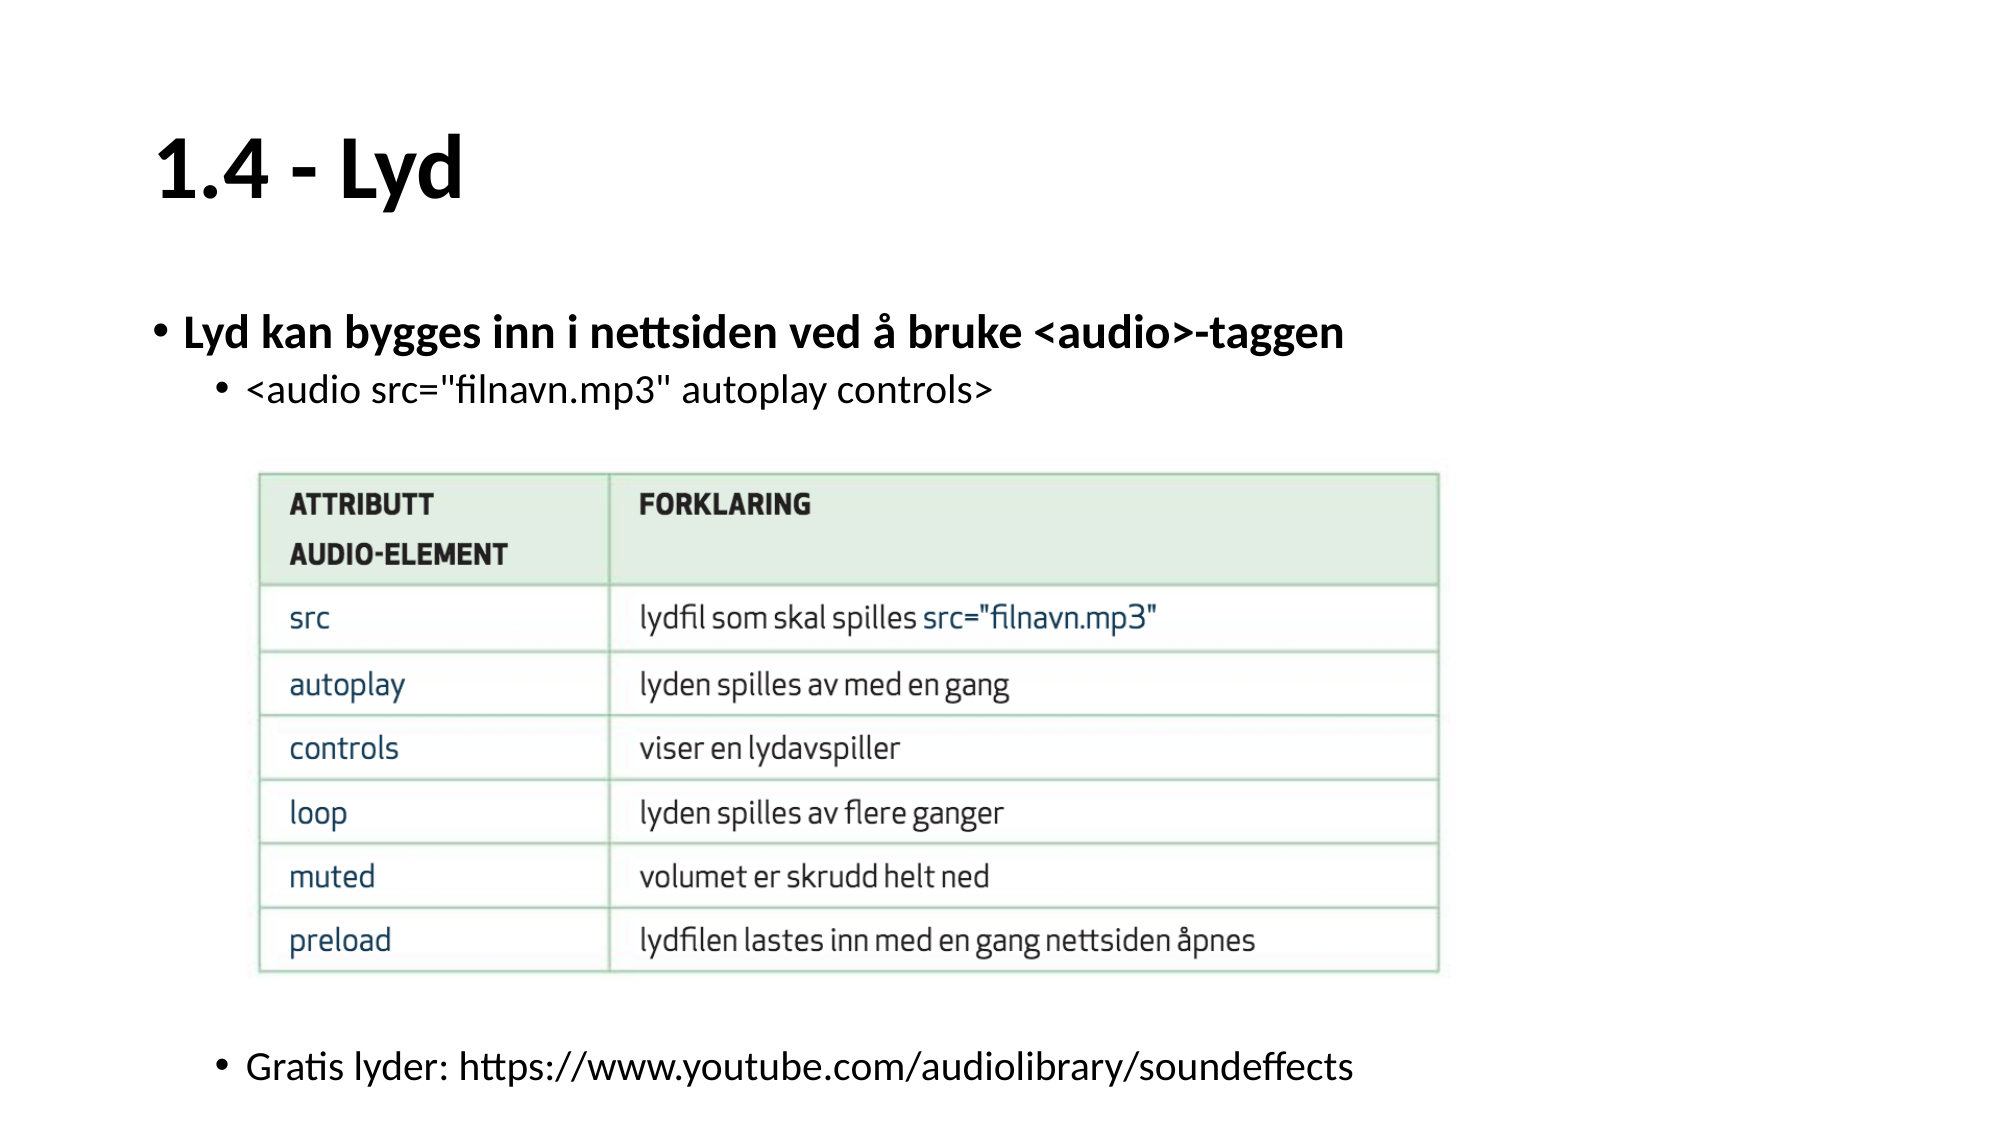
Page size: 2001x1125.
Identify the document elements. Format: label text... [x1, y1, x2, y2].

list Lyd kan bygges inn i nettsiden ved å bruke <audio>-taggen <audio src="filnavn.mp3" autoplay controls> Gratis lyder: https://www.youtube.com/audiolibrary/soundeffects [137, 299, 1863, 1102]
picture [239, 450, 1457, 997]
title 1.4 - Lyd [137, 59, 1863, 278]
